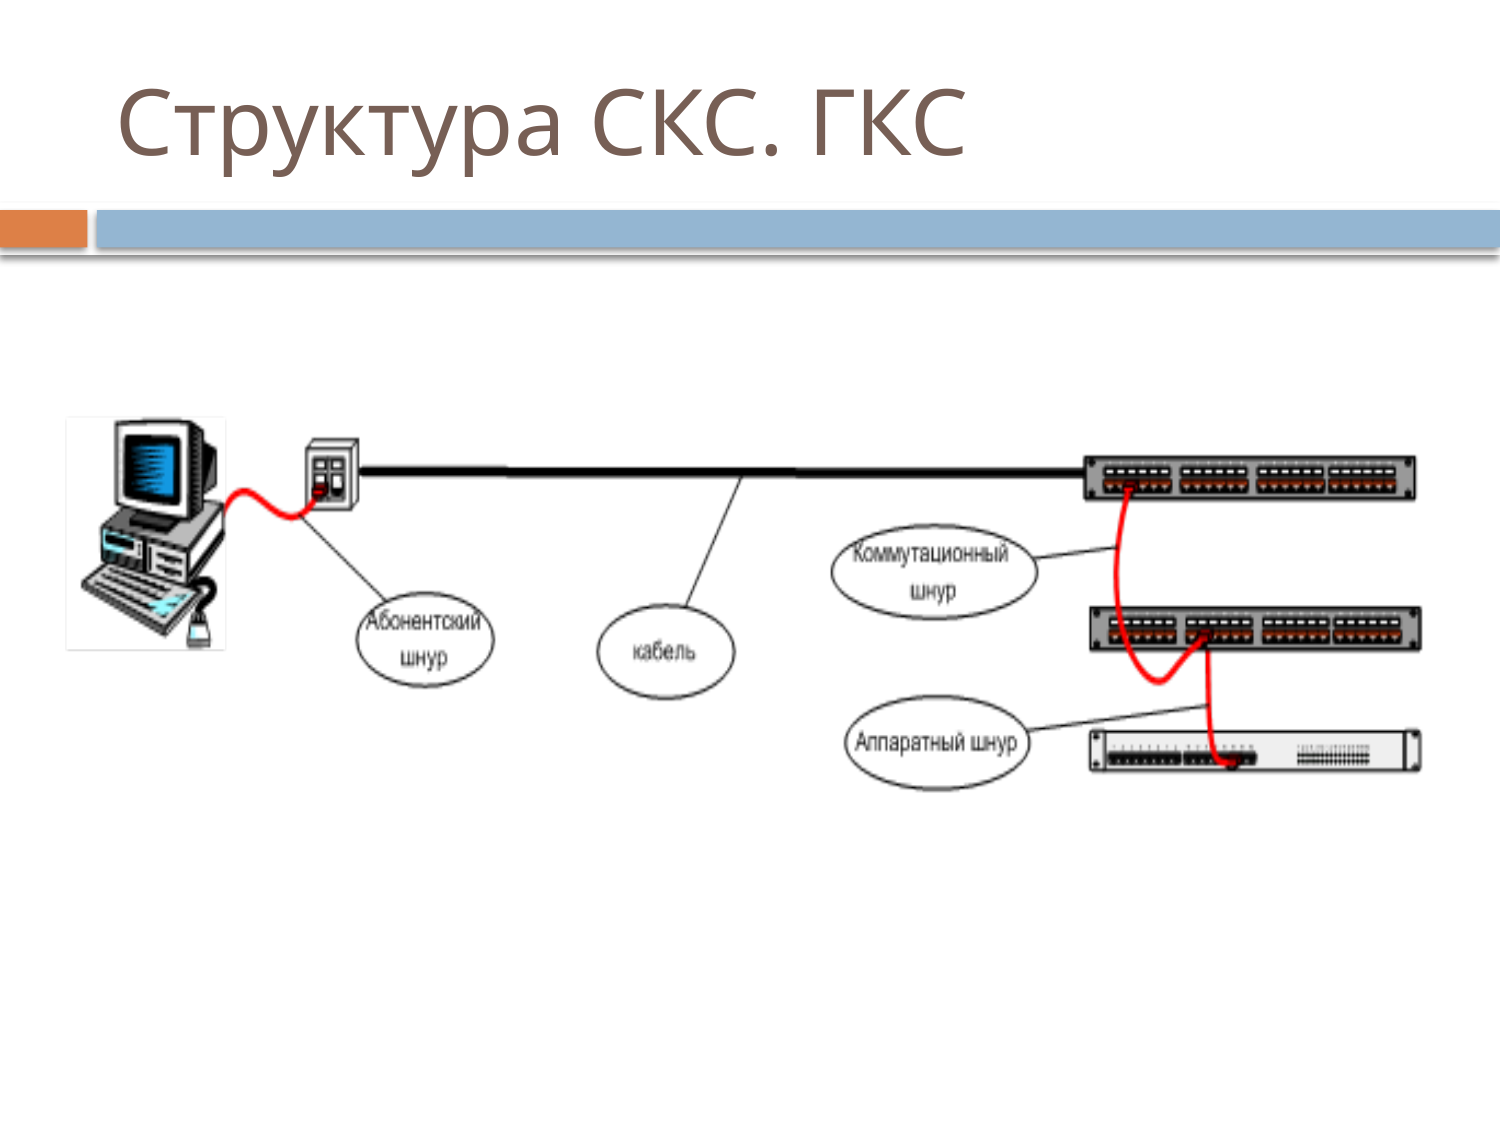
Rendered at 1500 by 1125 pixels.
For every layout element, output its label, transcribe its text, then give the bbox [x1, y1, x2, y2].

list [62, 412, 1426, 796]
title Структура СКС. ГКС [100, 37, 1438, 200]
